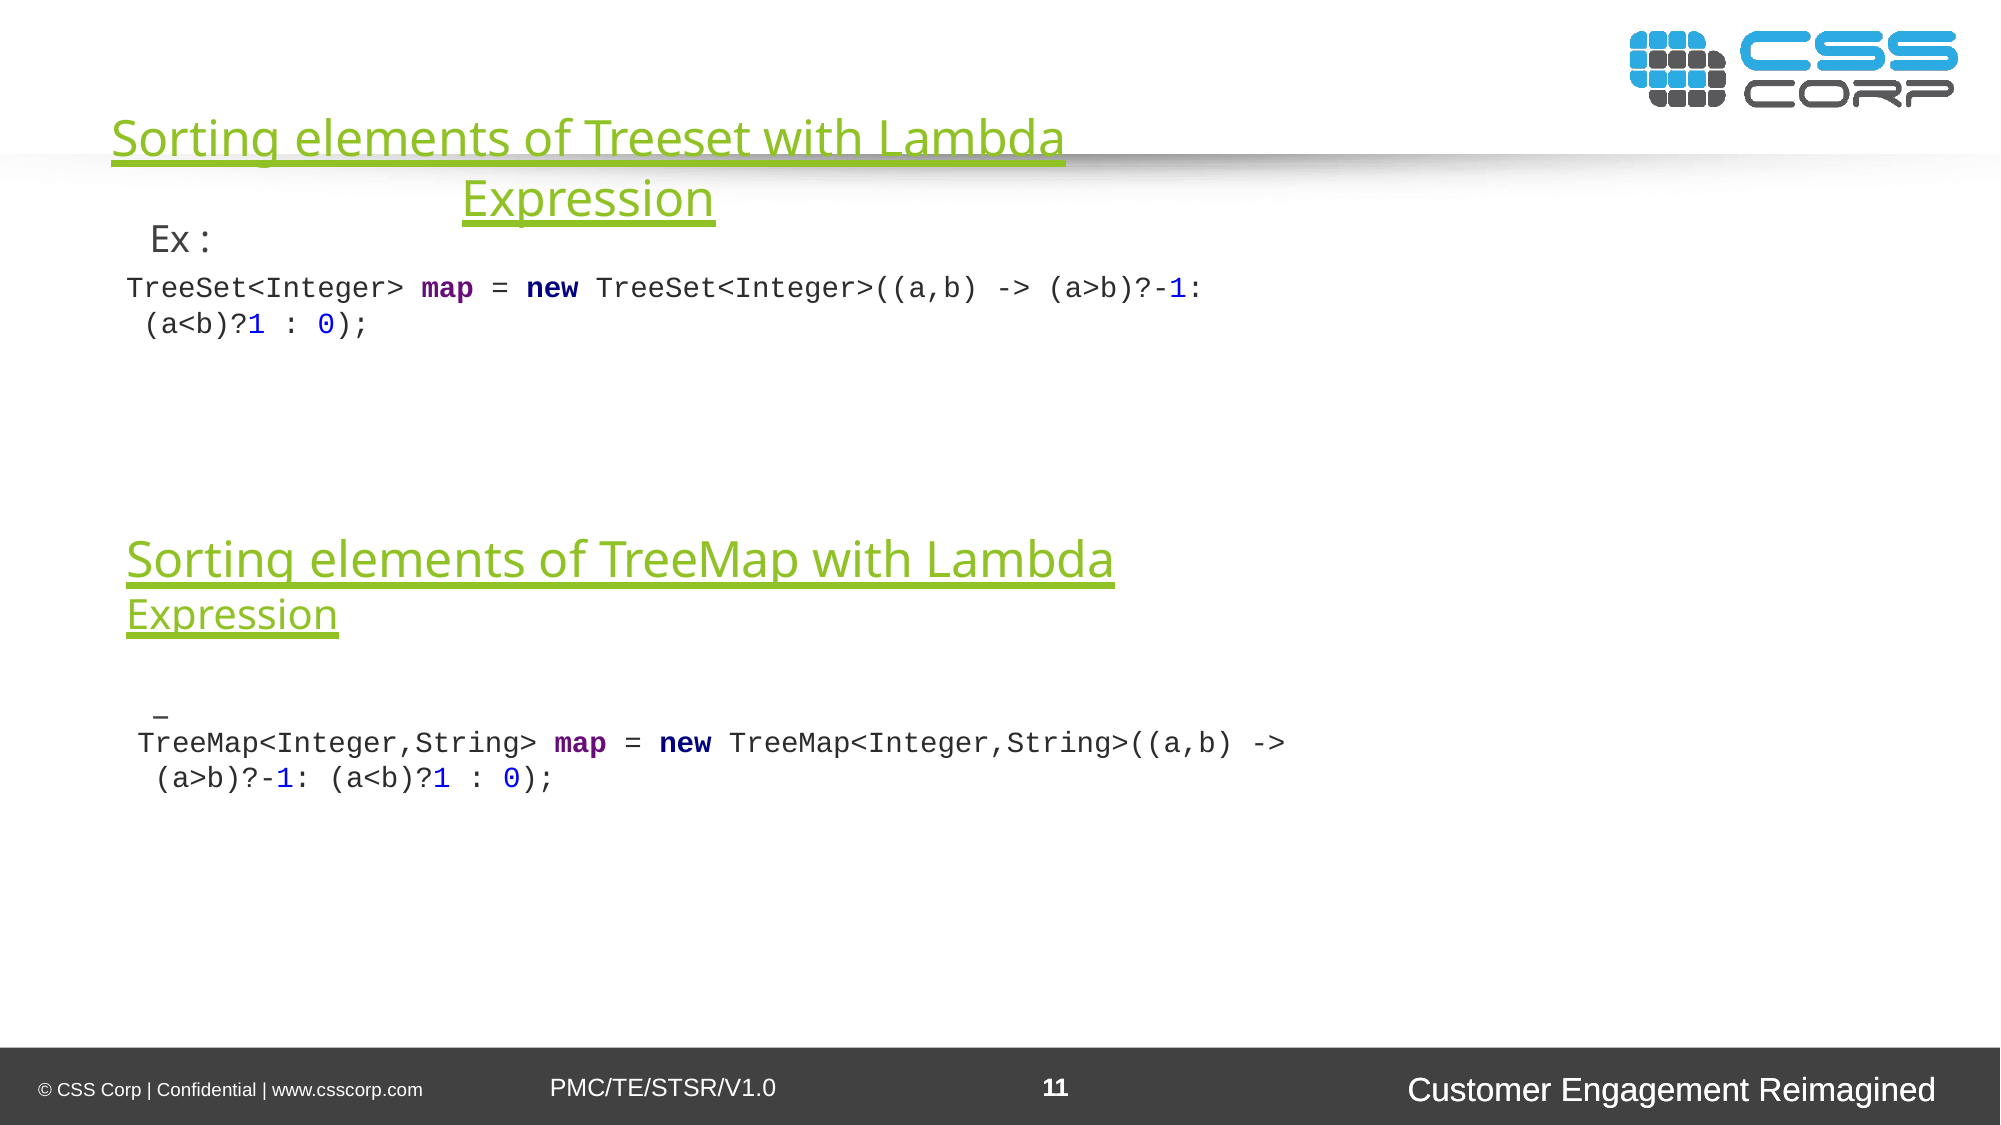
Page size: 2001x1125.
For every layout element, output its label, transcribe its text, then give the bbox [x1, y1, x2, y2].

text_box Sorting elements of TreeMap with Lambda Expression Ex : [124, 525, 1284, 718]
text_box Ex : TreeSet<Integer> map = new TreeSet<Integer>((a,b) -> (a>b)?-1: (a<b)?1 : 0); [124, 201, 1211, 339]
title Sorting elements of Treeset with Lambda Expression [0, 103, 1176, 294]
text_box TreeMap<Integer,String> map = new TreeMap<Integer,String>((a,b) -> (a>b)?-1: (a<b)?1 : 0); [135, 720, 1292, 794]
picture [1176, 154, 2001, 204]
text_box [122, 718, 1343, 805]
picture [1629, 31, 1958, 114]
